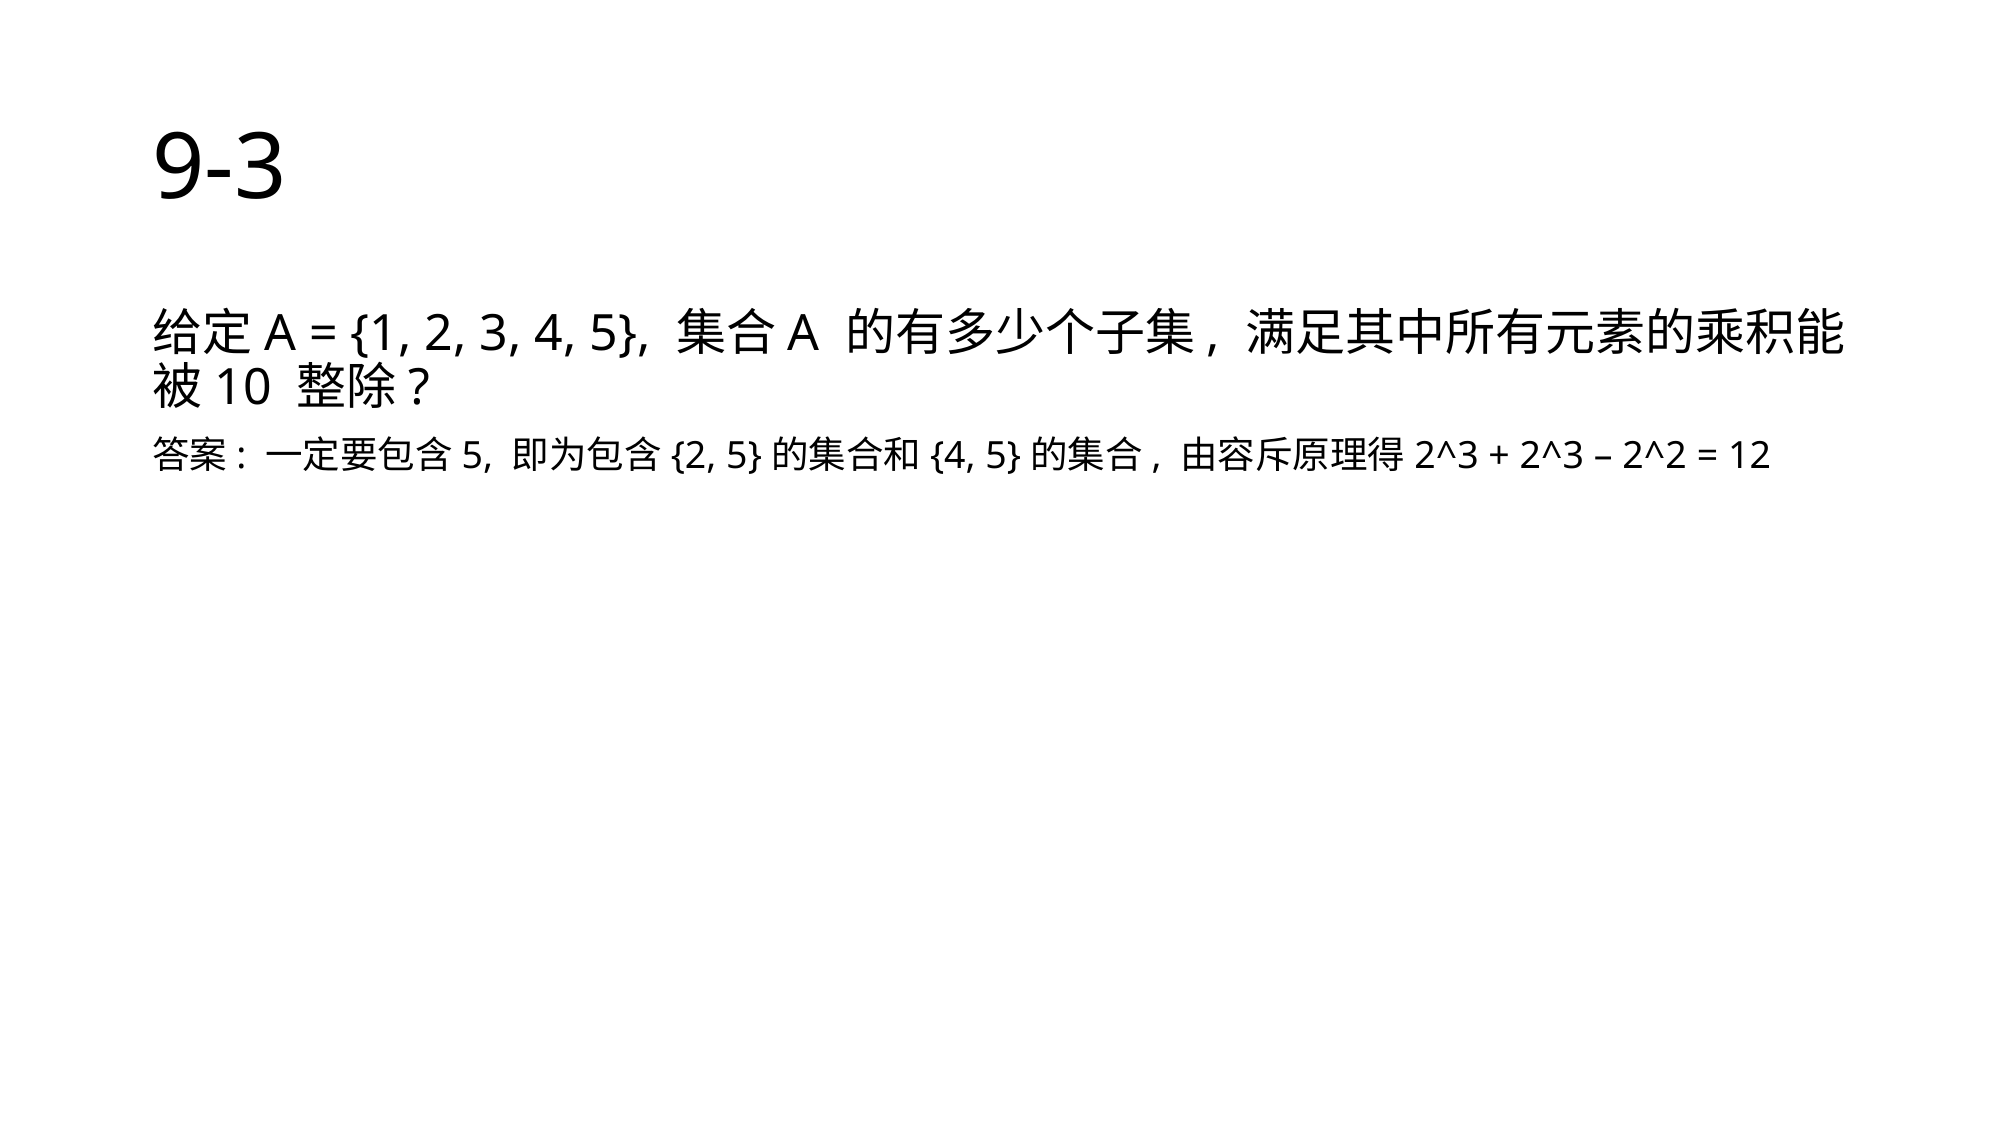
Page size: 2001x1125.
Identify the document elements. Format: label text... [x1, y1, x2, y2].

title 9-3 [137, 59, 1863, 278]
list 给定A = {1, 2, 3, 4, 5}, 集合A 的有多少个子集, 满足其中所有元素的乘积能被10 整除? 答案: 一定要包含5, 即为包含{2, 5}的集合和{4, 5}的集合, 由容斥原理得2^3 + 2^3 – 2^2 = 12 [137, 299, 1863, 1014]
